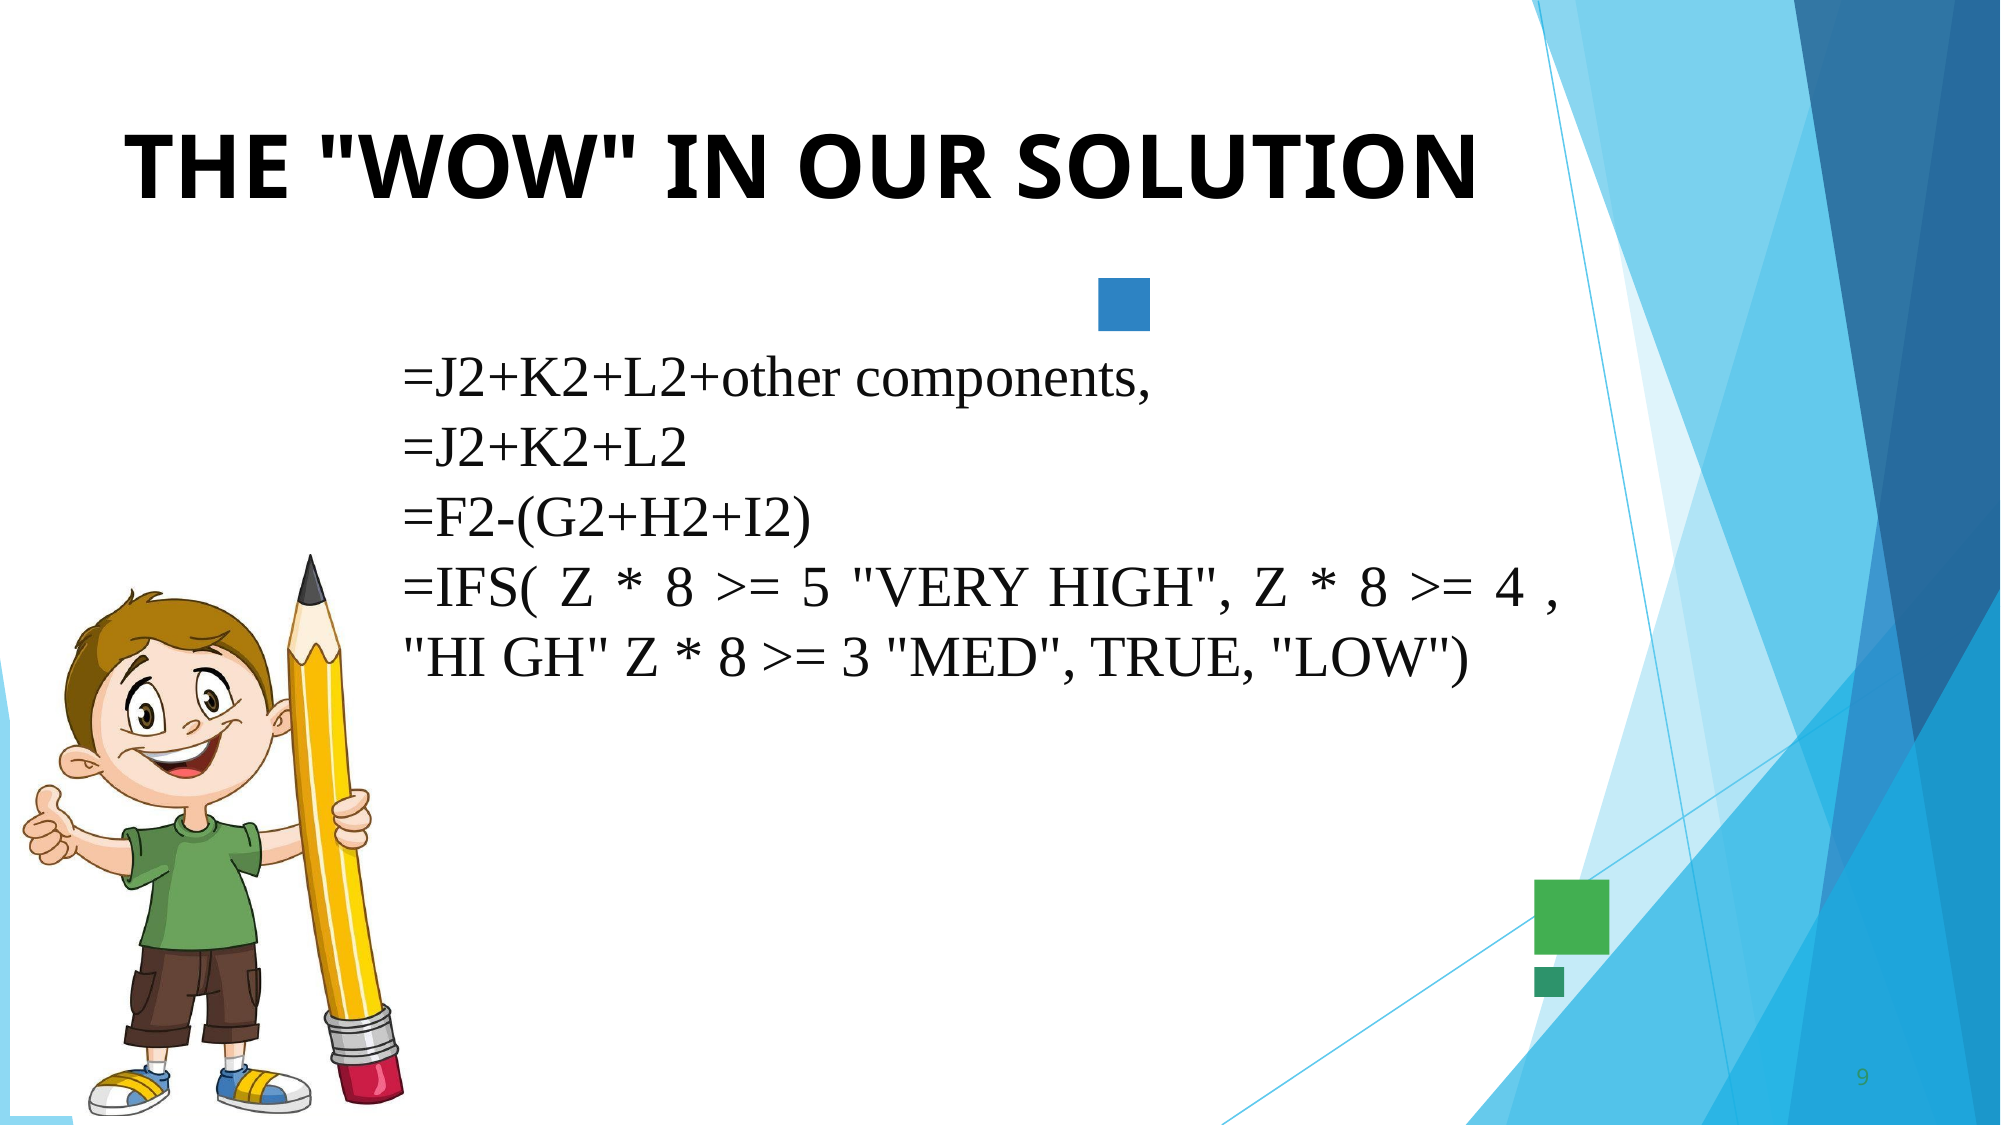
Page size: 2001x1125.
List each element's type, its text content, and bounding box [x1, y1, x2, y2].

text_box [1098, 298, 1150, 331]
text_box =J2+K2+L2+other components, =J2+K2+L2 =F2-(G2+H2+I2) =IFS( Z * 8 >= 5 "VERY HIGH", Z * 8 >= 4 , "HI GH" Z * 8 >= 3 "MED", TRUE, "LOW") [387, 331, 1575, 755]
text_box [1534, 879, 1610, 955]
text_box [1849, 1061, 1888, 1095]
title THE "WOW" IN OUR SOLUTION [121, 107, 1513, 298]
text_box [1534, 967, 1565, 997]
picture [10, 554, 416, 1116]
